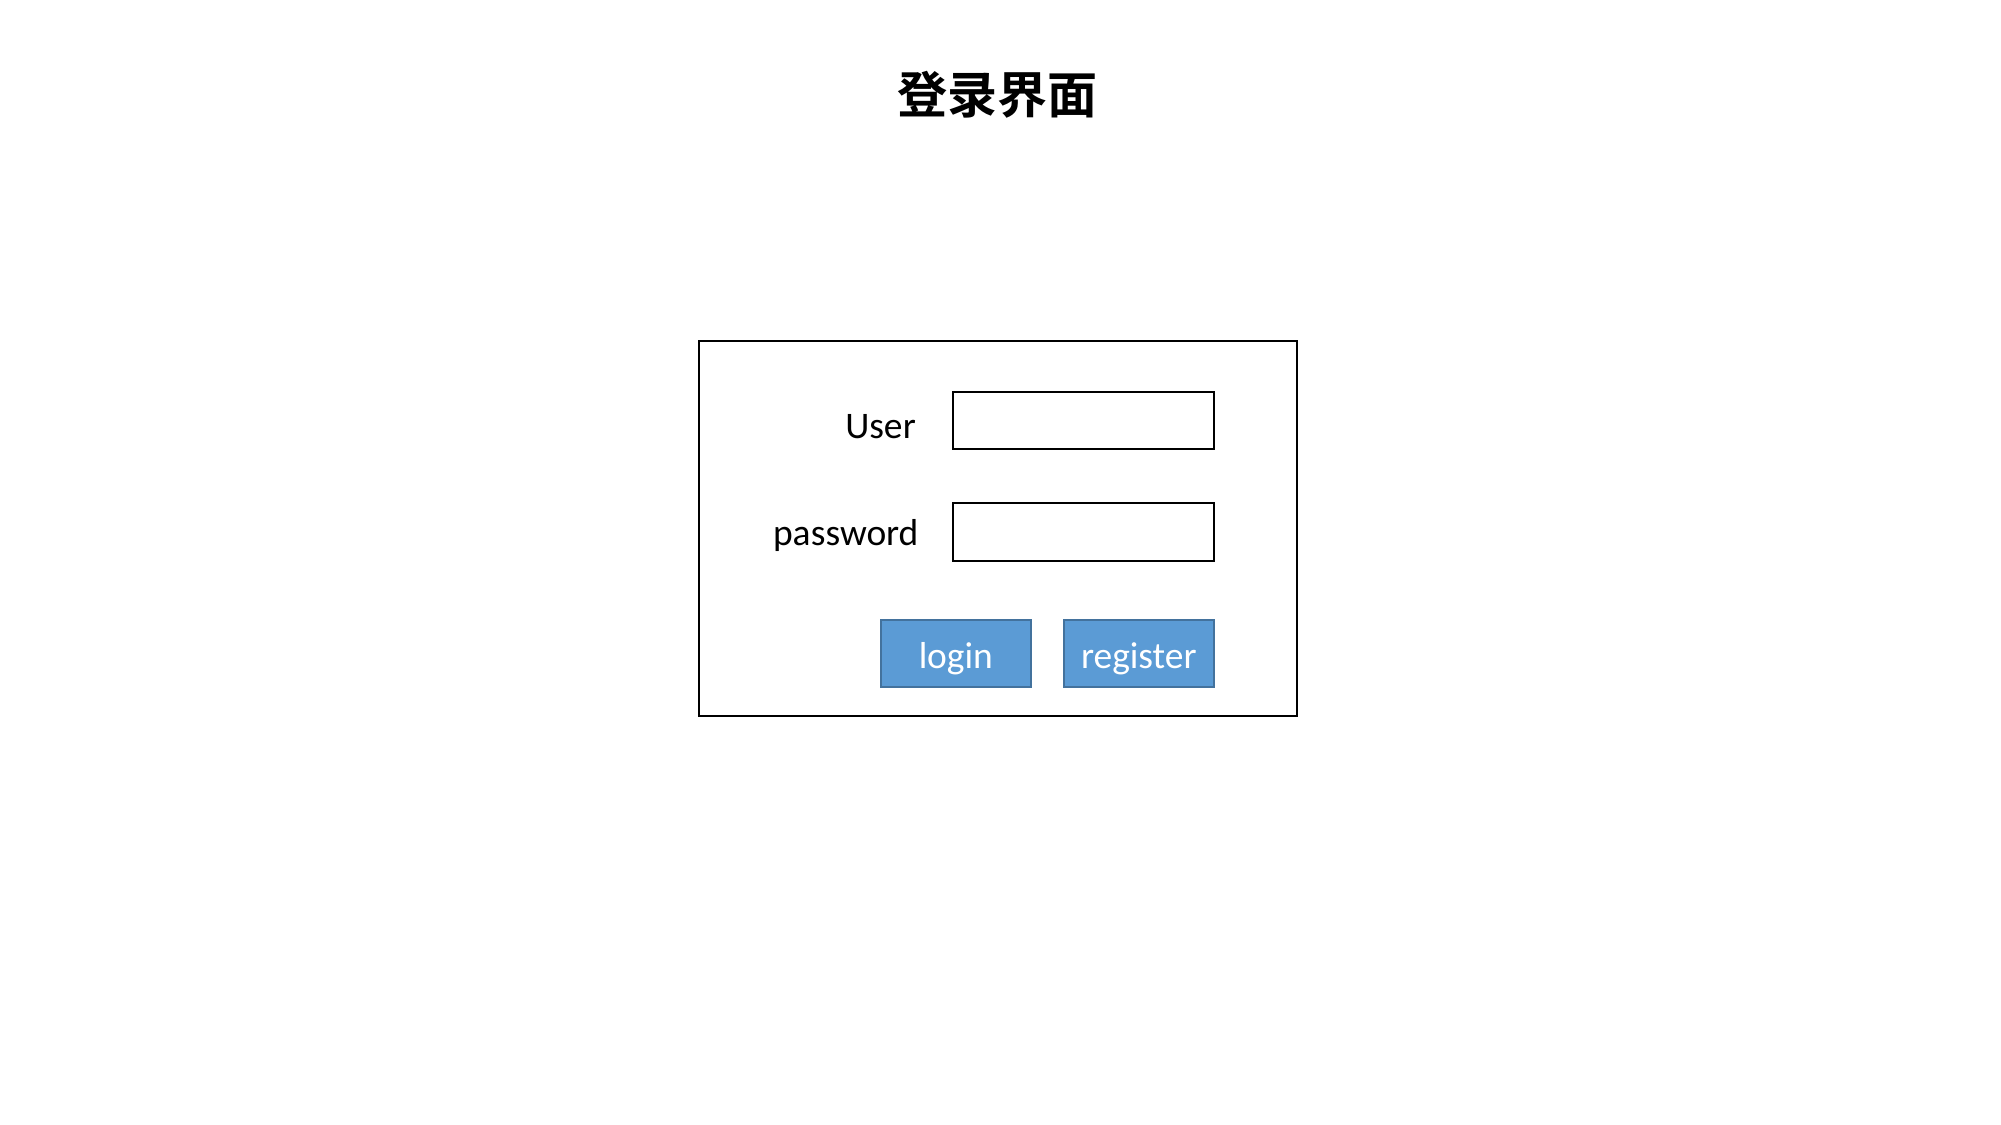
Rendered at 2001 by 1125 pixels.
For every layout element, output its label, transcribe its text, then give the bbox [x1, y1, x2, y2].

text_box 登录界面 [883, 55, 1113, 131]
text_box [698, 340, 1298, 716]
